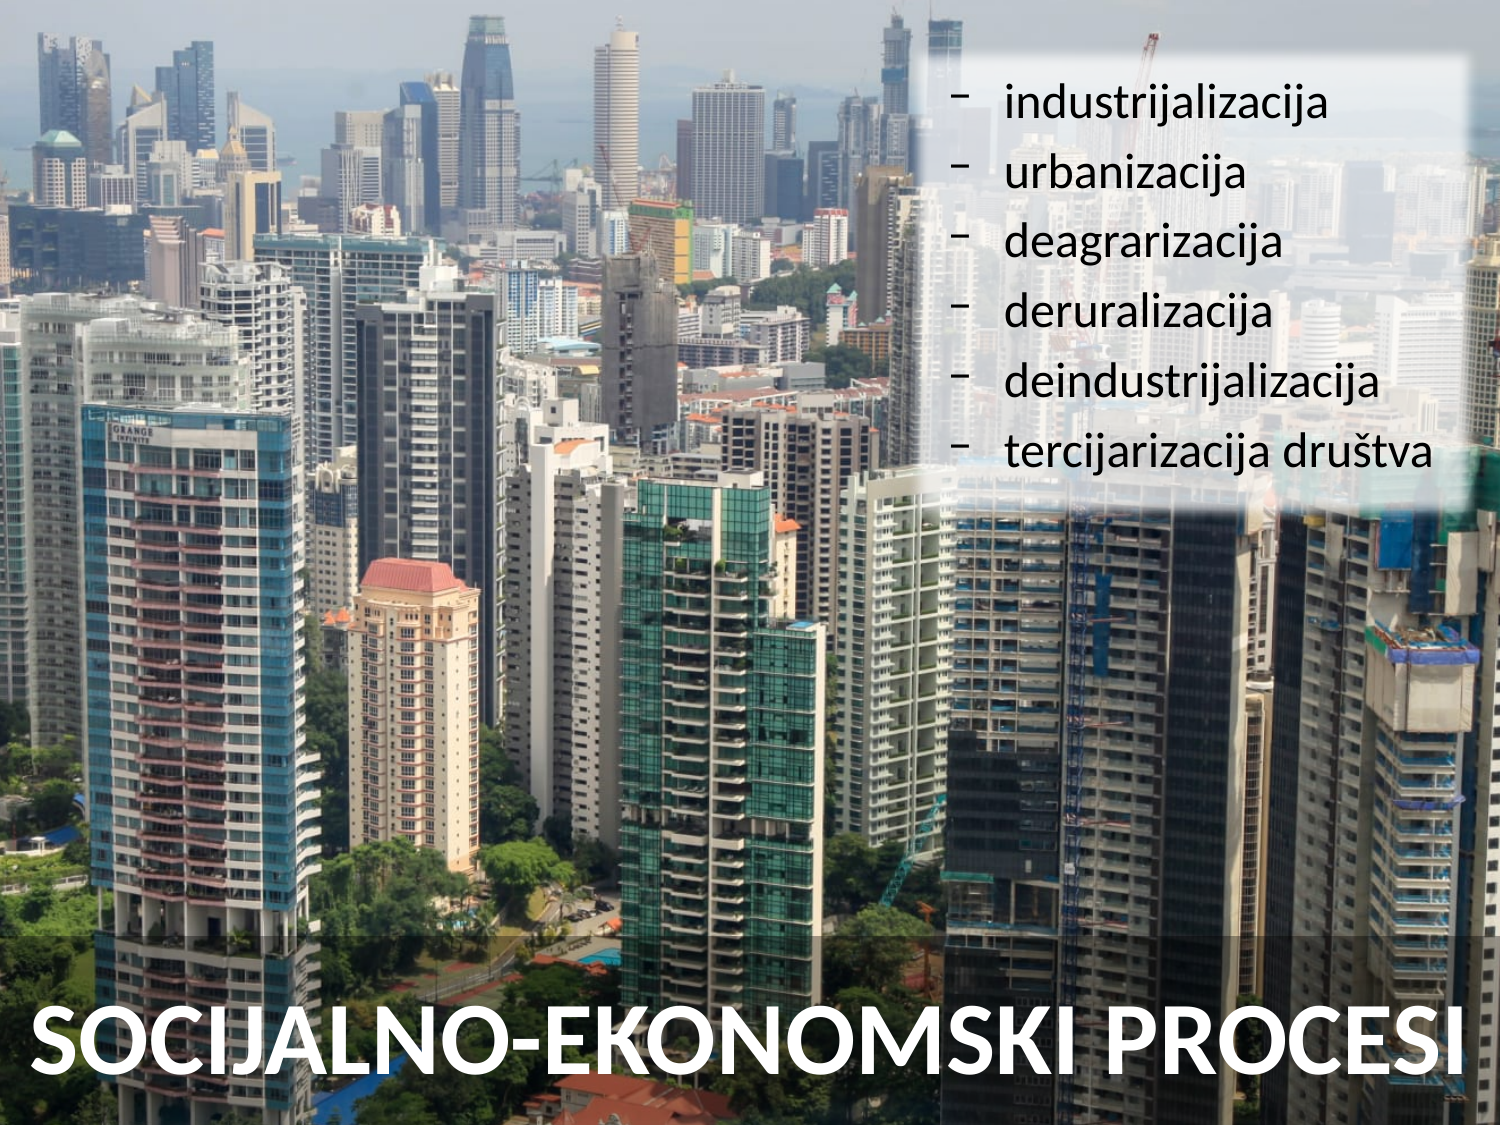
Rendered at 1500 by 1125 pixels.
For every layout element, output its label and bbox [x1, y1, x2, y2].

text_box [906, 43, 1481, 522]
picture [0, 0, 1500, 1125]
